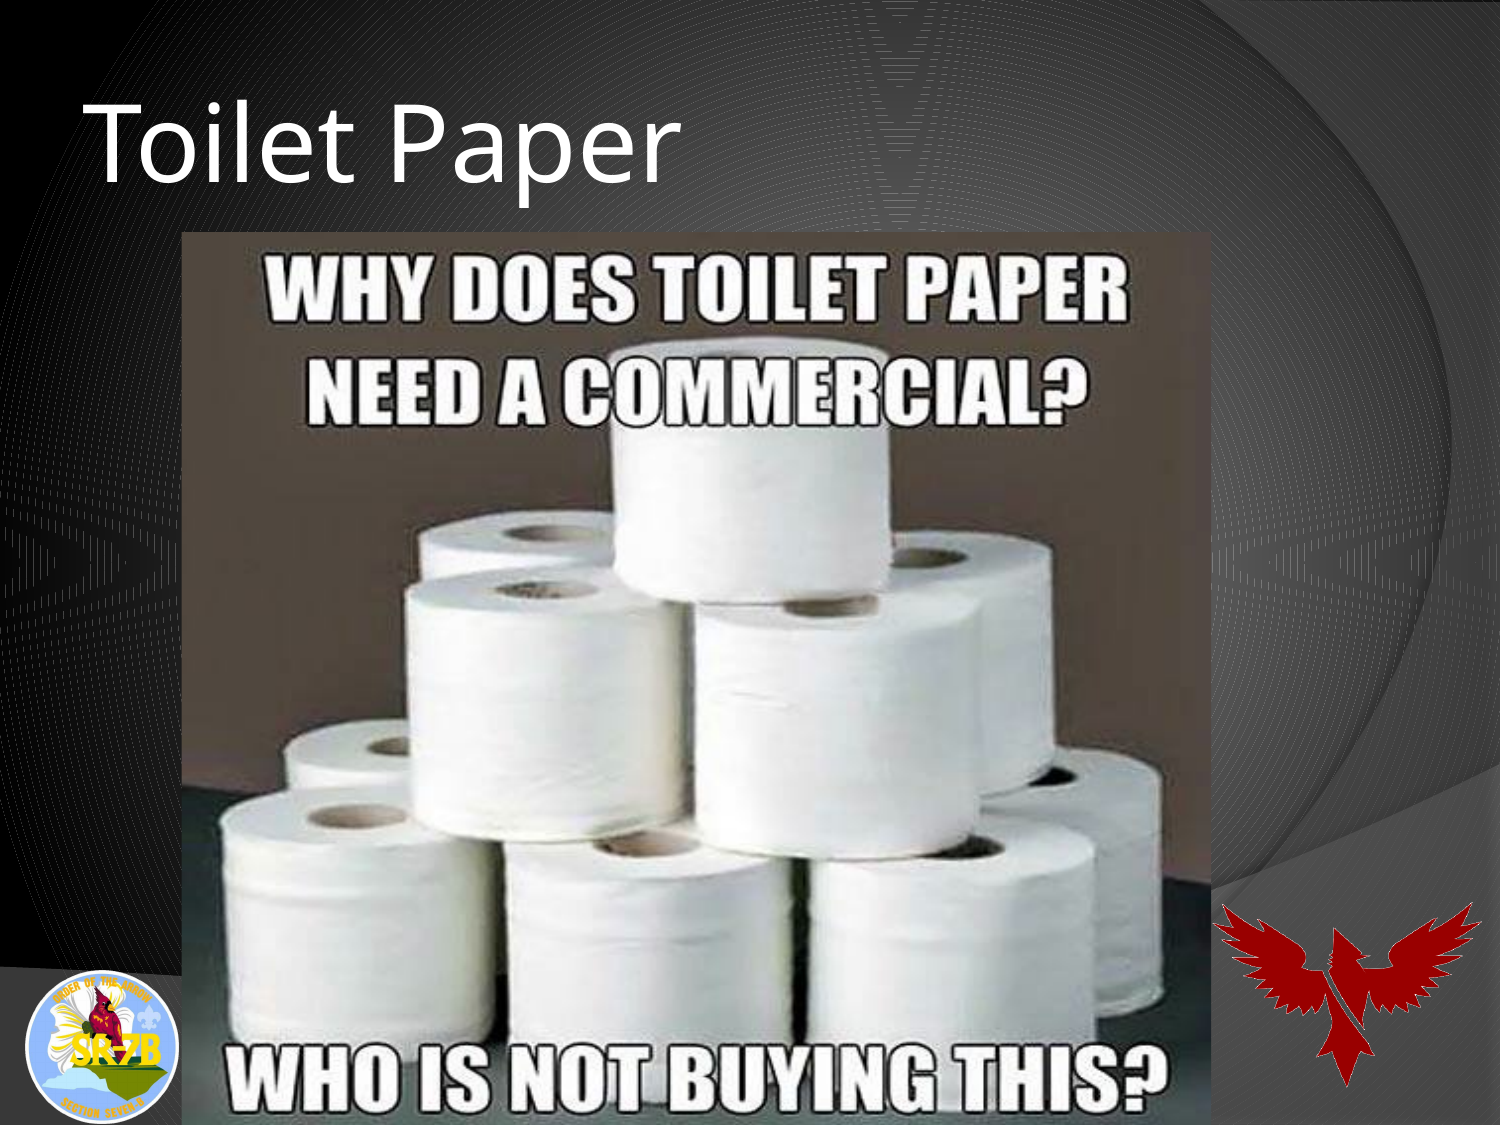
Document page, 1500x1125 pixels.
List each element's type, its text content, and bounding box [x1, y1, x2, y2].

picture [1221, 875, 1500, 1114]
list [181, 232, 1212, 1125]
title Toilet Paper [75, 45, 1300, 233]
picture [25, 970, 173, 1124]
